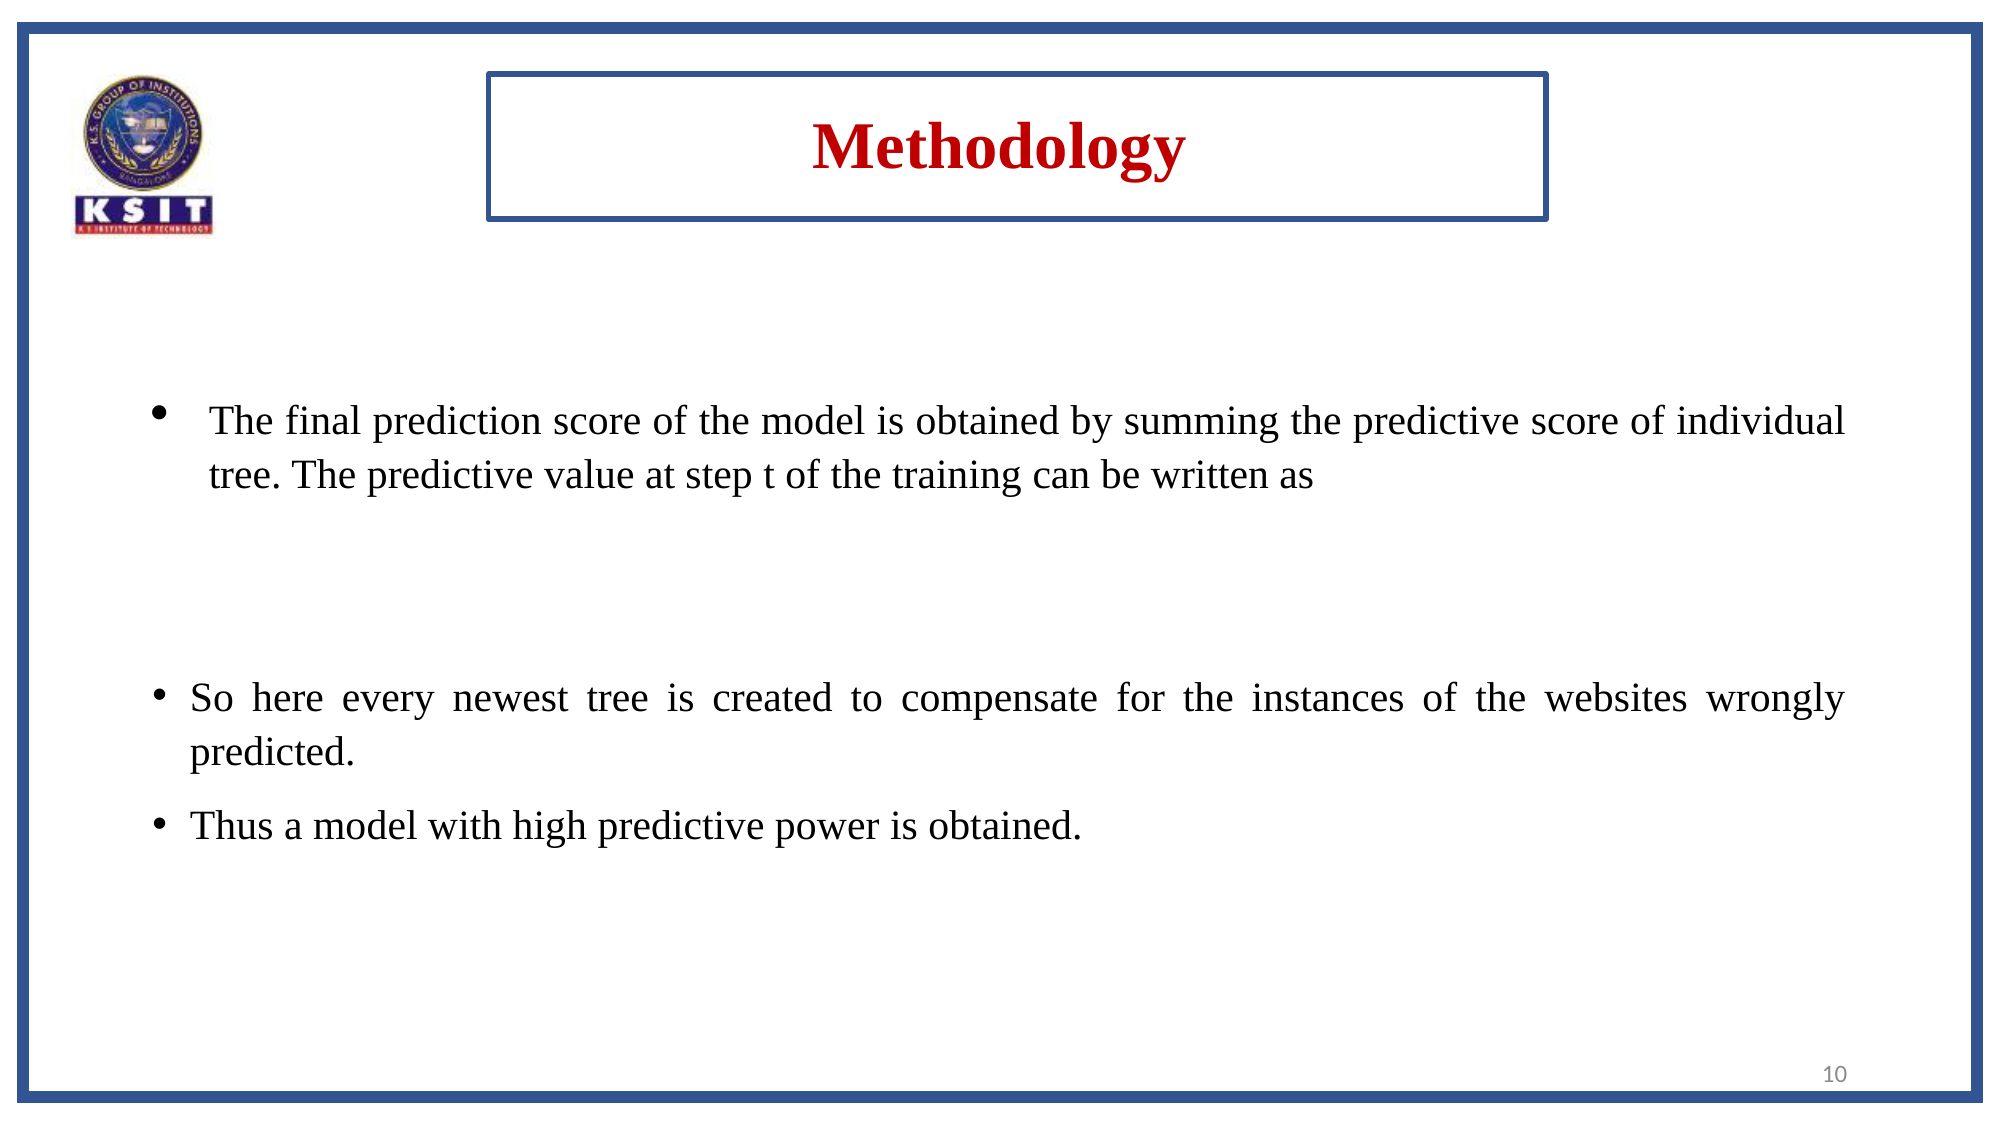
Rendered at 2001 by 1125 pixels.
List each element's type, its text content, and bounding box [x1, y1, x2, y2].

text_box [22, 27, 1978, 1098]
picture [71, 74, 216, 240]
slide_number 10 [1412, 1098, 1863, 1103]
